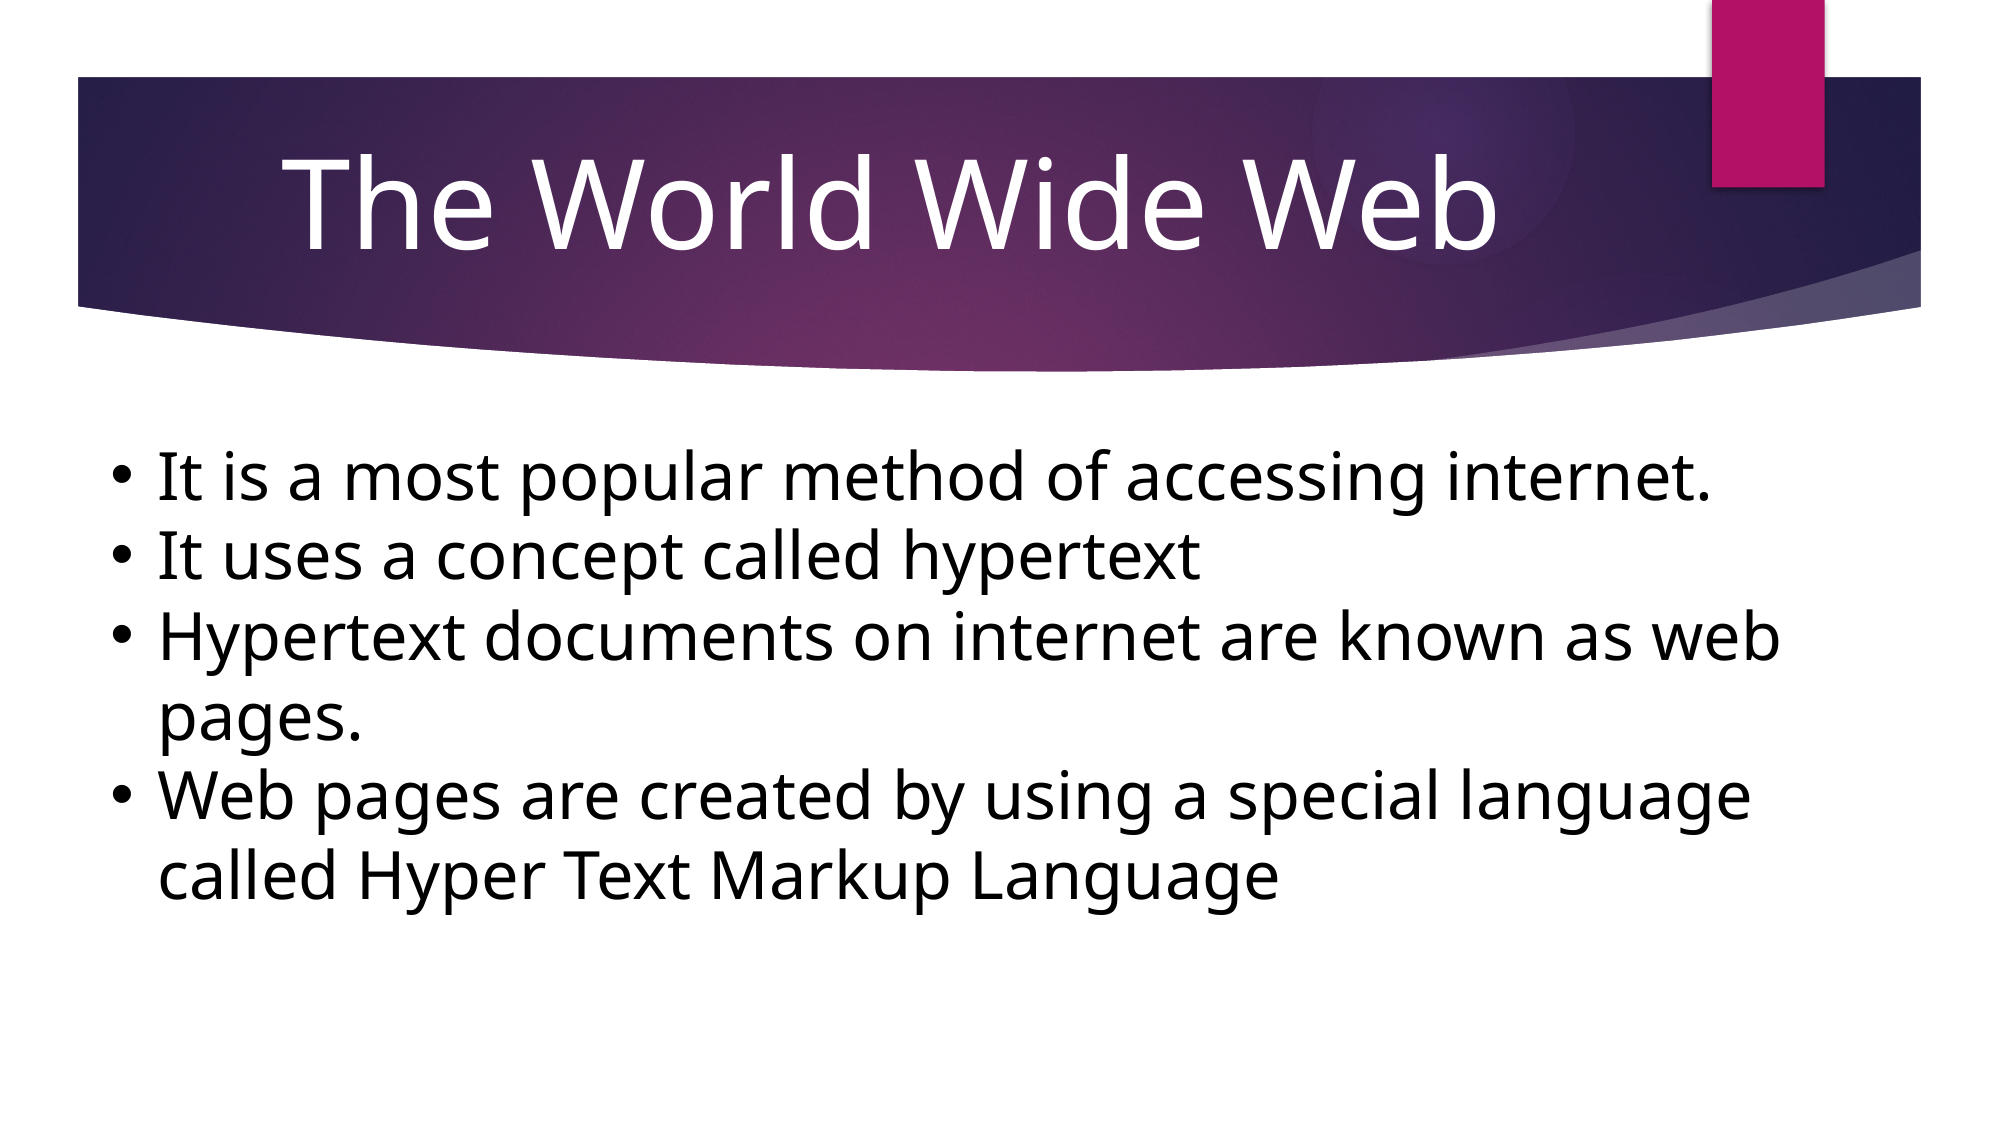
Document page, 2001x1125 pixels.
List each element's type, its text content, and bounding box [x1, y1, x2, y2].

text_box It is a most popular method of accessing internet. It uses a concept called hypertext Hypertext documents on internet are known as web pages. Web pages are created by using a special language called Hyper Text Markup Language [95, 426, 1927, 1001]
text_box The World Wide Web [115, 117, 1670, 283]
